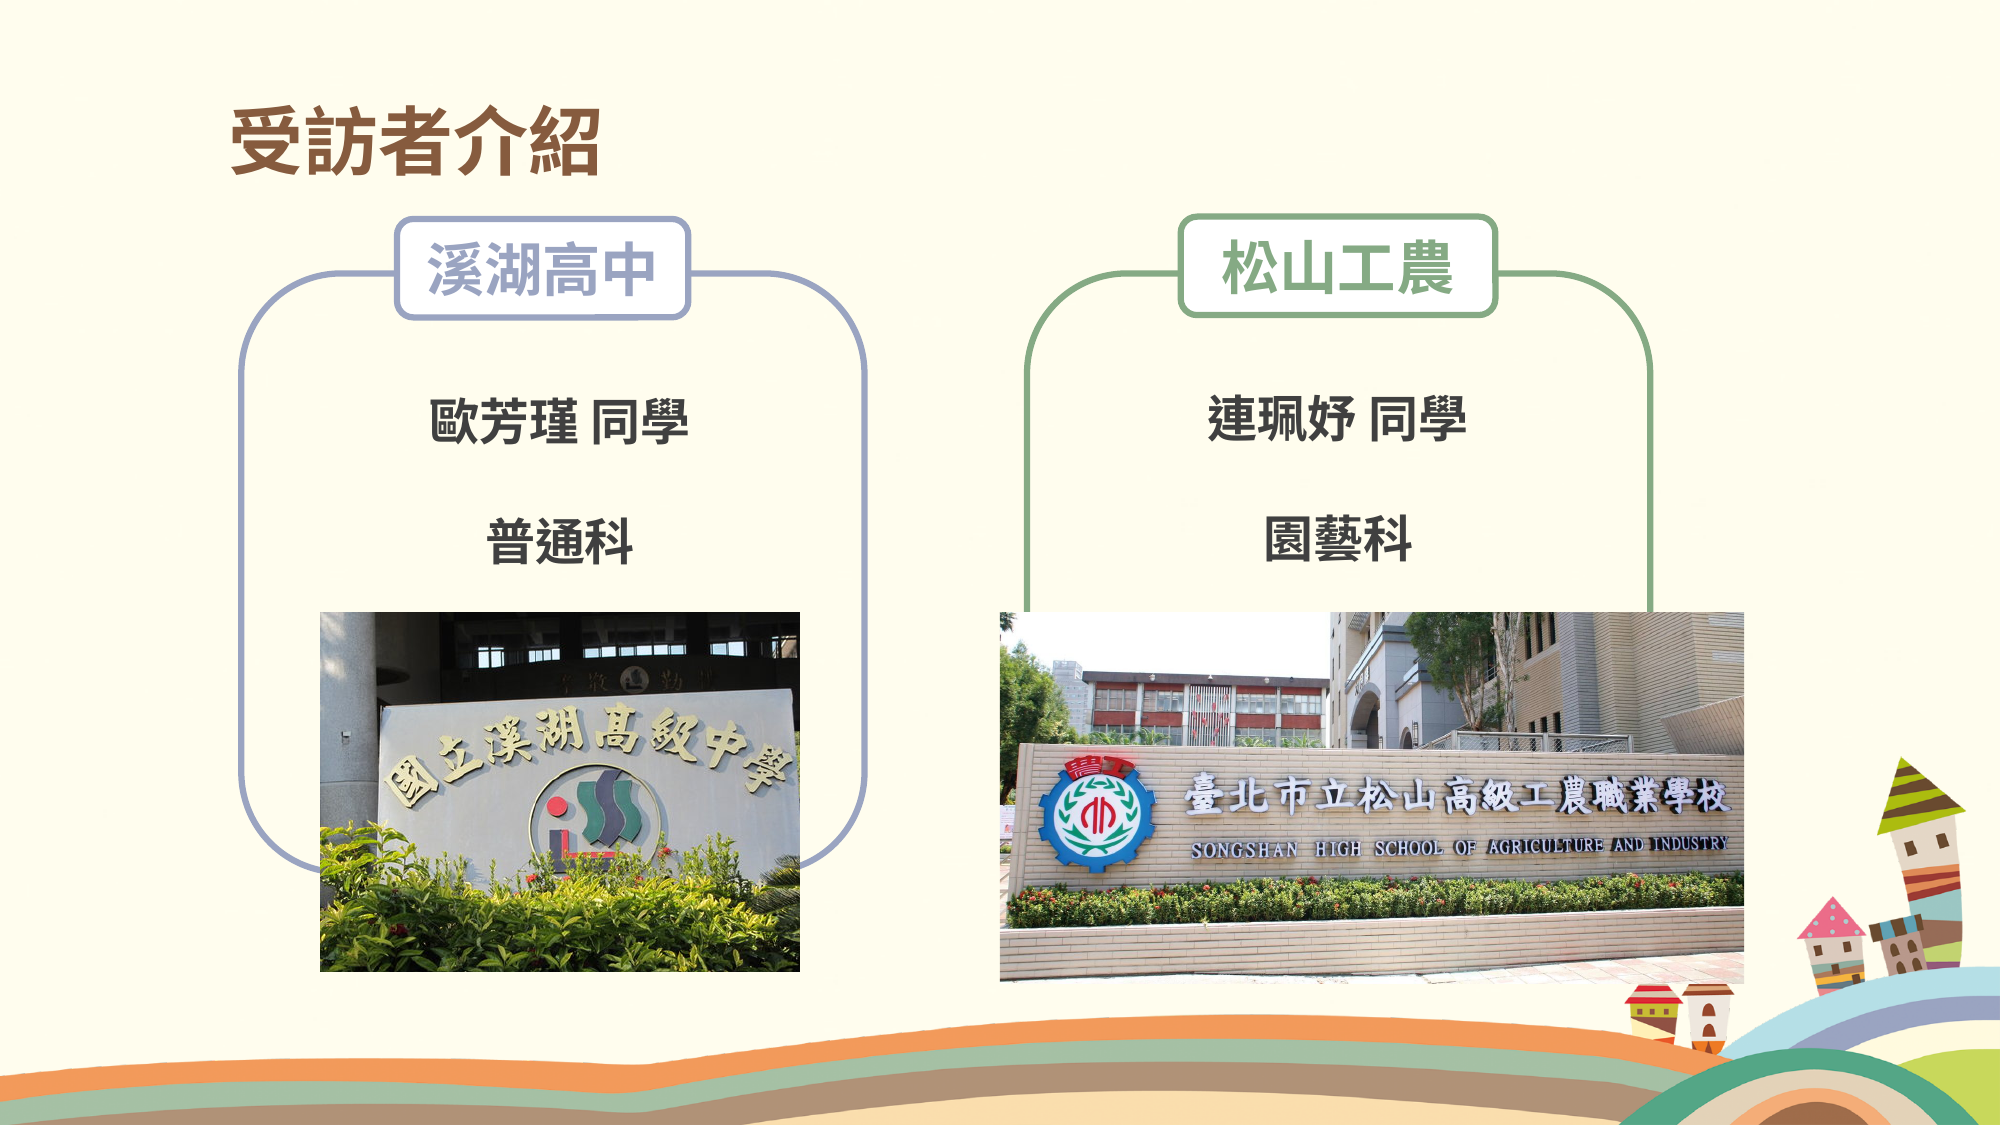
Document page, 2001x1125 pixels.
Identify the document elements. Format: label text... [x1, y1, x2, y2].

picture [0, 0, 2000, 1125]
text_box [1025, 272, 1652, 612]
text_box 溪湖高中 [395, 217, 690, 319]
text_box 受訪者介紹 [214, 86, 663, 192]
text_box [240, 272, 866, 872]
text_box 歐芳瑾 同學 普通科 [349, 323, 771, 578]
text_box 連珮妤 同學 園藝科 [1127, 320, 1549, 575]
text_box 松山工農 [1179, 215, 1497, 317]
